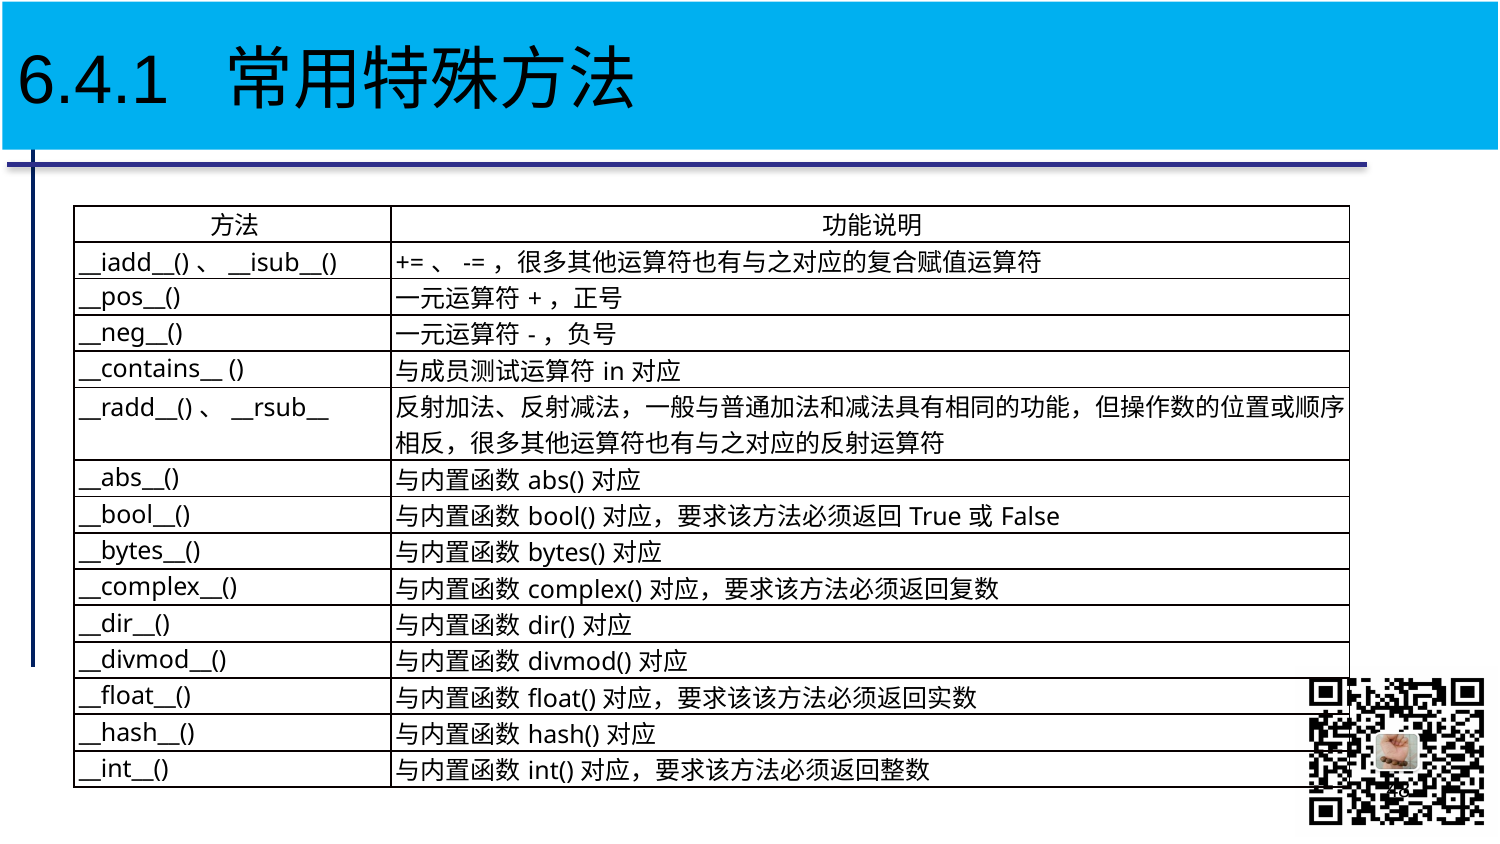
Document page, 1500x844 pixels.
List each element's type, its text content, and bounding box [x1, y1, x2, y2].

table_cell 与内置函数int()对应，要求该方法必须返回整数 [392, 752, 1349, 786]
table_cell 与内置函数bool()对应，要求该方法必须返回True或False [392, 497, 1349, 532]
table_cell __int__() [75, 752, 390, 786]
table_cell 与内置函数complex()对应，要求该方法必须返回复数 [392, 570, 1349, 604]
slide_number 48 [1074, 768, 1426, 828]
table_cell __dir__() [75, 606, 390, 641]
table_cell __iadd__()、__isub__() [75, 243, 390, 278]
table_header 功能说明 [392, 207, 1349, 241]
table_header 方法 [75, 207, 390, 241]
table_cell __complex__() [75, 570, 390, 604]
table_cell __divmod__() [75, 643, 390, 677]
table_cell __neg__() [75, 316, 390, 350]
table_cell __abs__() [75, 461, 390, 496]
table_cell 与内置函数bytes()对应 [392, 534, 1349, 568]
table_cell +=、-=，很多其他运算符也有与之对应的复合赋值运算符 [392, 243, 1349, 278]
table_cell __float__() [75, 679, 390, 713]
table_cell 与内置函数float()对应，要求该该方法必须返回实数 [392, 679, 1349, 713]
table_cell __radd__()、__rsub__ [75, 388, 390, 459]
table_cell __contains__ () [75, 352, 390, 387]
table_cell 与内置函数hash()对应 [392, 715, 1349, 750]
table_cell 一元运算符+，正号 [392, 279, 1349, 314]
table_cell __bool__() [75, 497, 390, 532]
title 6.4.1 常用特殊方法 [2, 1, 1499, 150]
table_cell __bytes__() [75, 534, 390, 568]
table_cell 一元运算符-，负号 [392, 316, 1349, 350]
table_cell __hash__() [75, 715, 390, 750]
table_cell __pos__() [75, 279, 390, 314]
table_cell 与内置函数dir()对应 [392, 606, 1349, 641]
table_cell 与内置函数divmod()对应 [392, 643, 1349, 677]
table_cell 反射加法、反射减法，一般与普通加法和减法具有相同的功能，但操作数的位置或顺序相反，很多其他运算符也有与之对应的反射运算符 [392, 388, 1349, 459]
table_cell 与成员测试运算符in对应 [392, 352, 1349, 387]
picture [1295, 666, 1498, 837]
table_cell 与内置函数abs()对应 [392, 461, 1349, 496]
